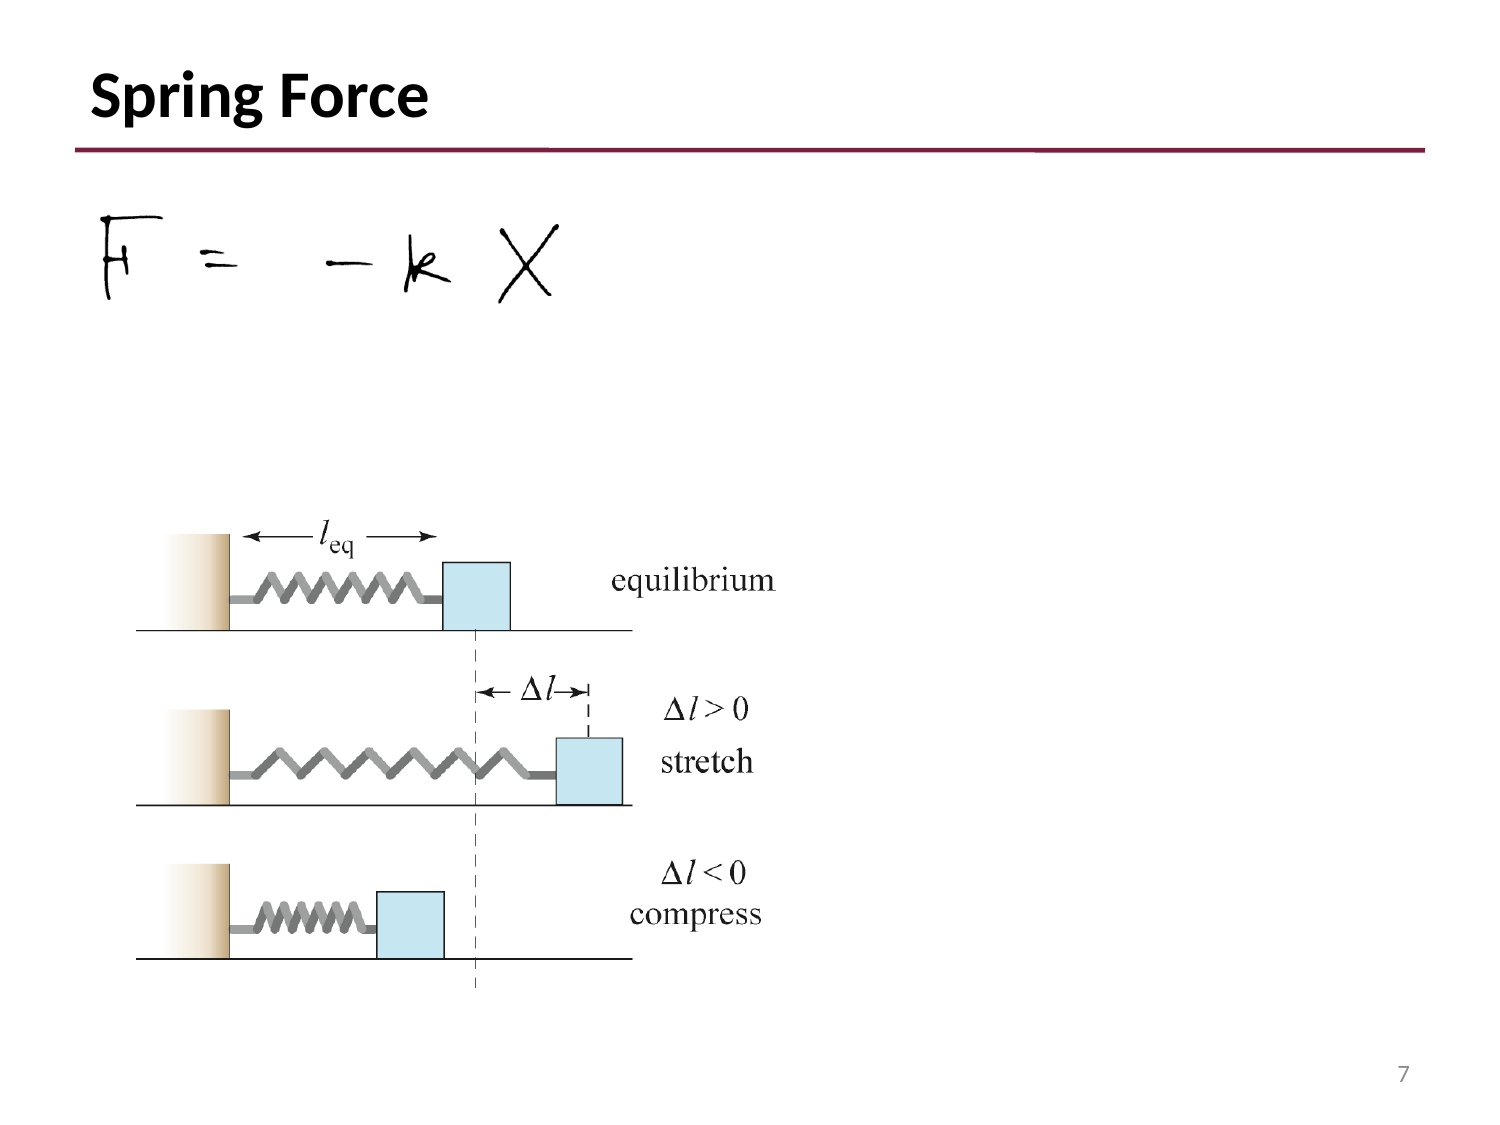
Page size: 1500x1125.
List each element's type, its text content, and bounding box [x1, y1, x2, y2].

slide_number 7 [1074, 1042, 1425, 1103]
picture [111, 499, 785, 996]
picture [74, 187, 580, 326]
title Spring Force [74, 44, 1426, 138]
